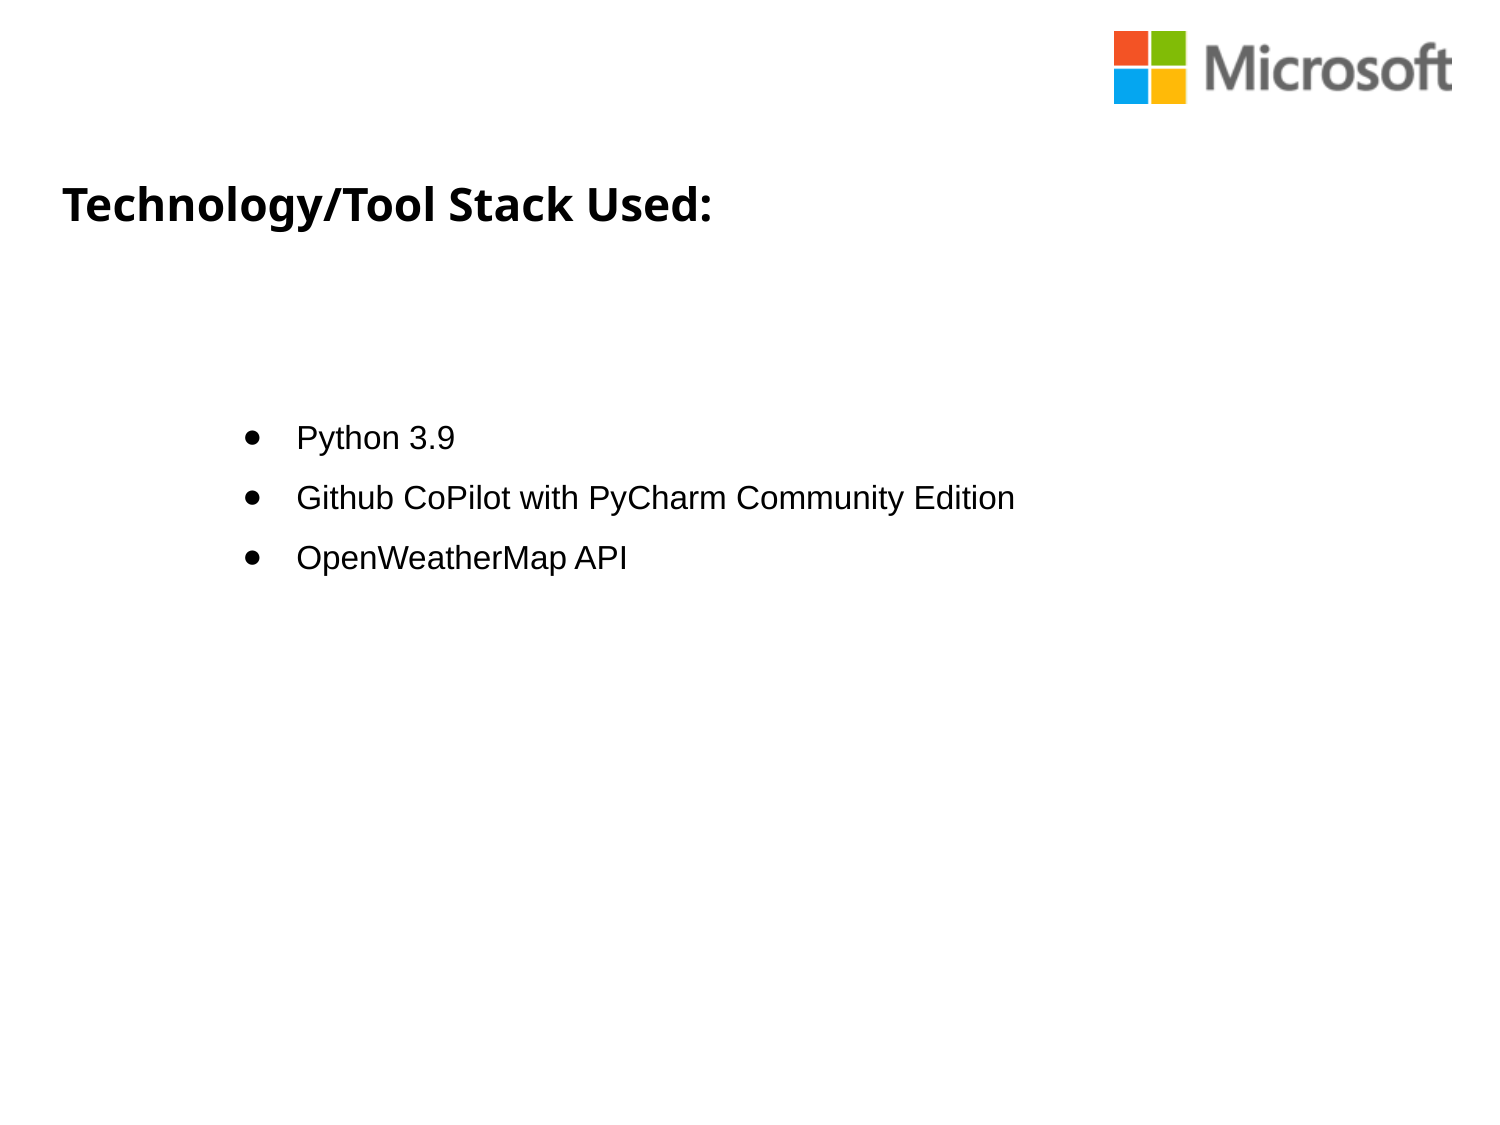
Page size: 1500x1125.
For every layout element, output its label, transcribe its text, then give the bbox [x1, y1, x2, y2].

text_box Python 3.9 Github CoPilot with PyCharm Community Edition OpenWeatherMap API [206, 381, 1500, 651]
picture [1113, 31, 1452, 104]
text_box Technology/Tool Stack Used: [46, 152, 1445, 247]
